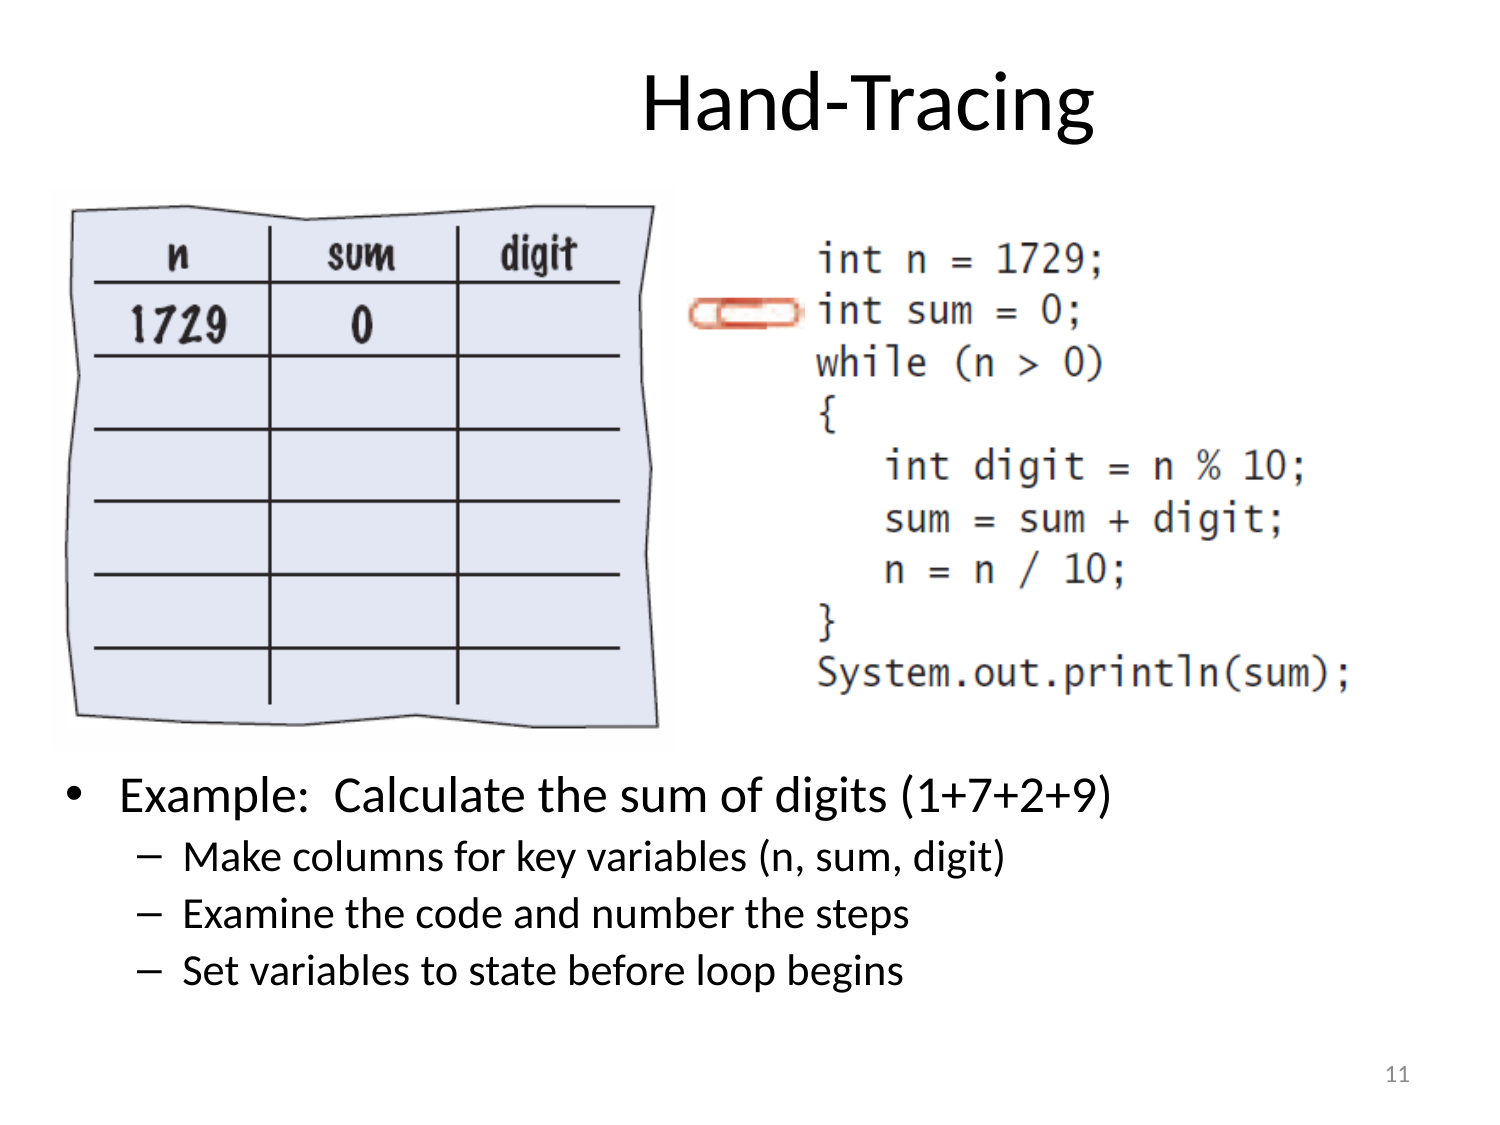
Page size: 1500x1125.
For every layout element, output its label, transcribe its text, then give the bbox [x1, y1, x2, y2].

title Hand-Tracing [287, 37, 1450, 155]
picture [49, 187, 676, 752]
picture [678, 231, 1363, 707]
list Example: Calculate the sum of digits (1+7+2+9) Make columns for key variables (n, sum, digit) Examine the code and number the steps Set variables to state before loop begins [50, 753, 1438, 1004]
slide_number 11 [1074, 1042, 1425, 1103]
